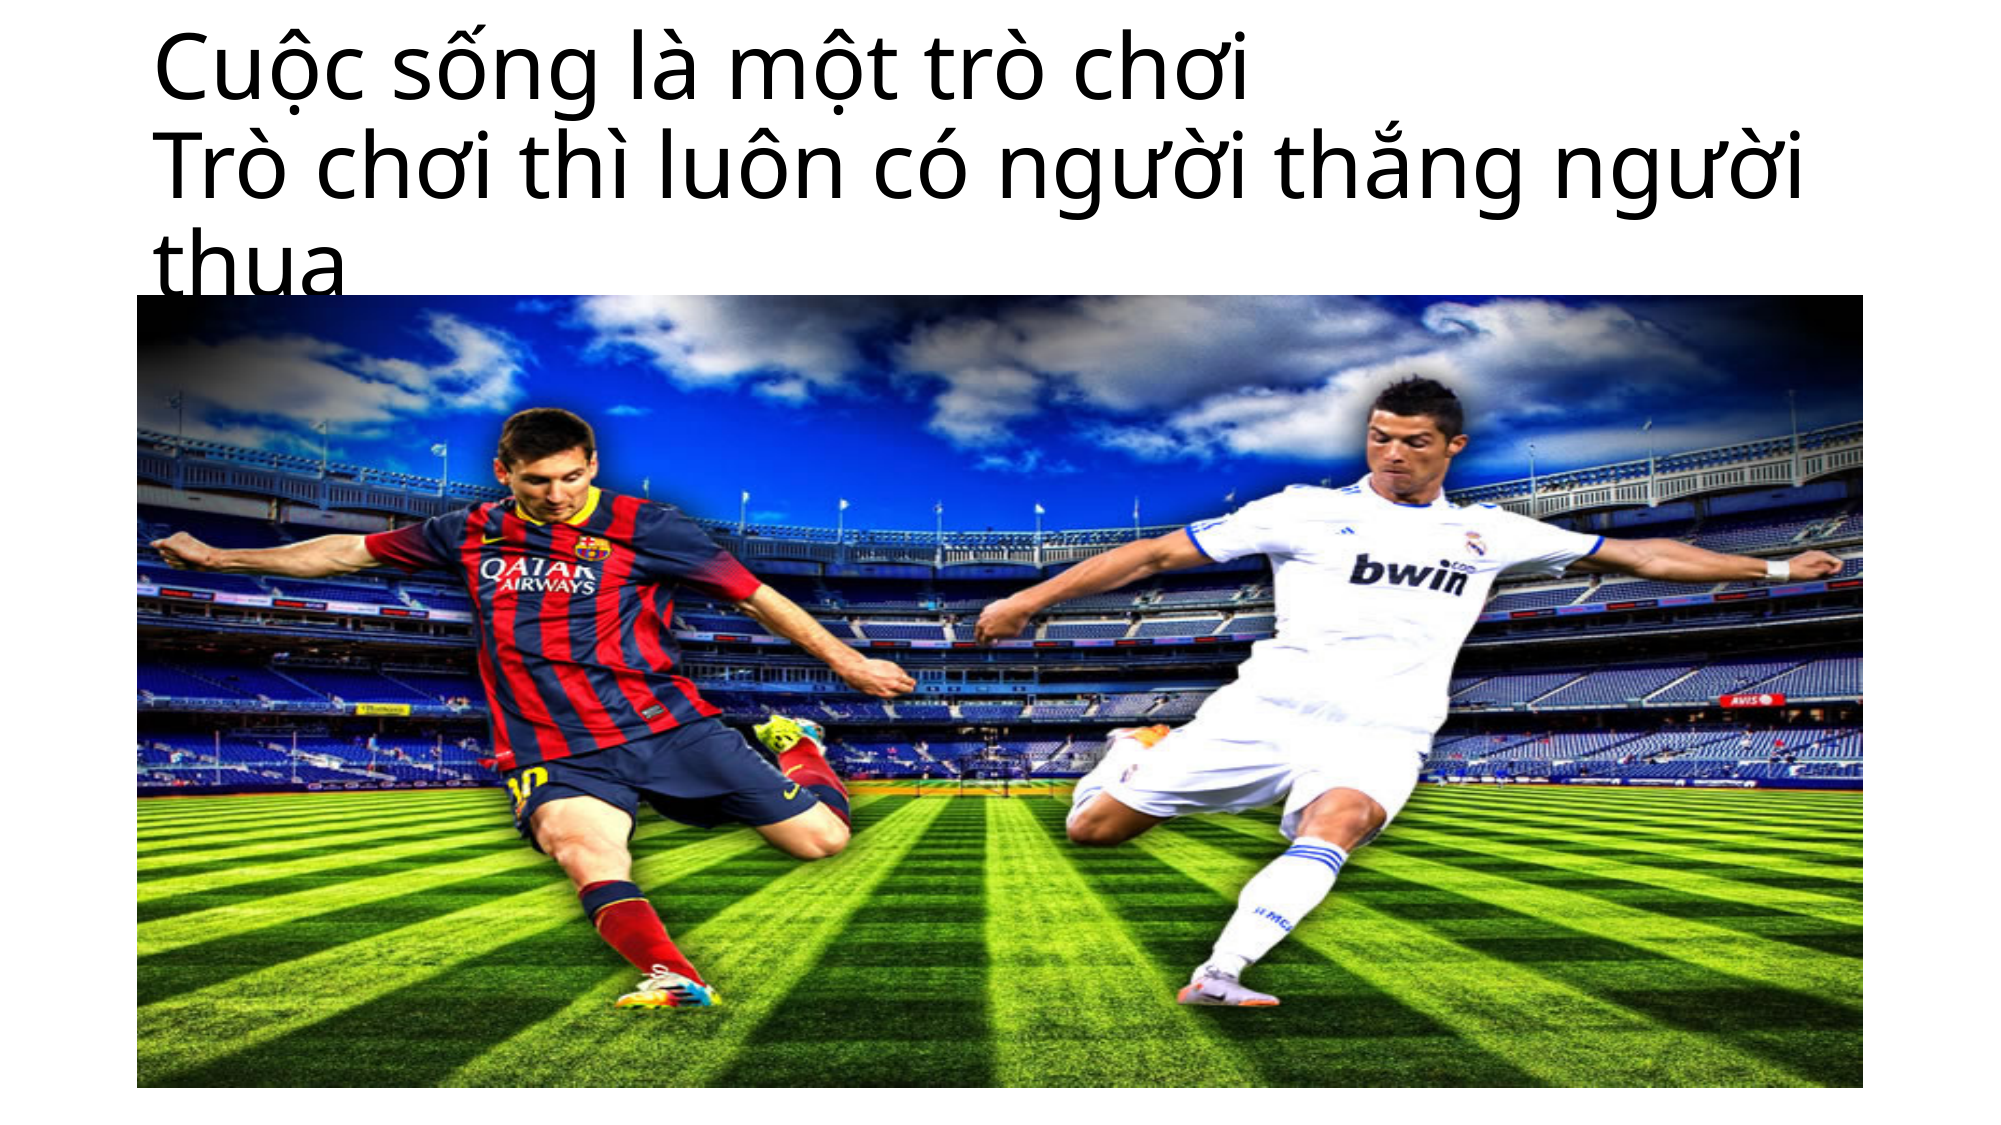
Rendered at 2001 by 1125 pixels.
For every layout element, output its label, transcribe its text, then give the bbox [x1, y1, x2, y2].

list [137, 295, 1863, 1088]
title Cuộc sống là một trò chơi Trò chơi thì luôn có người thắng người thua [137, 59, 1863, 278]
